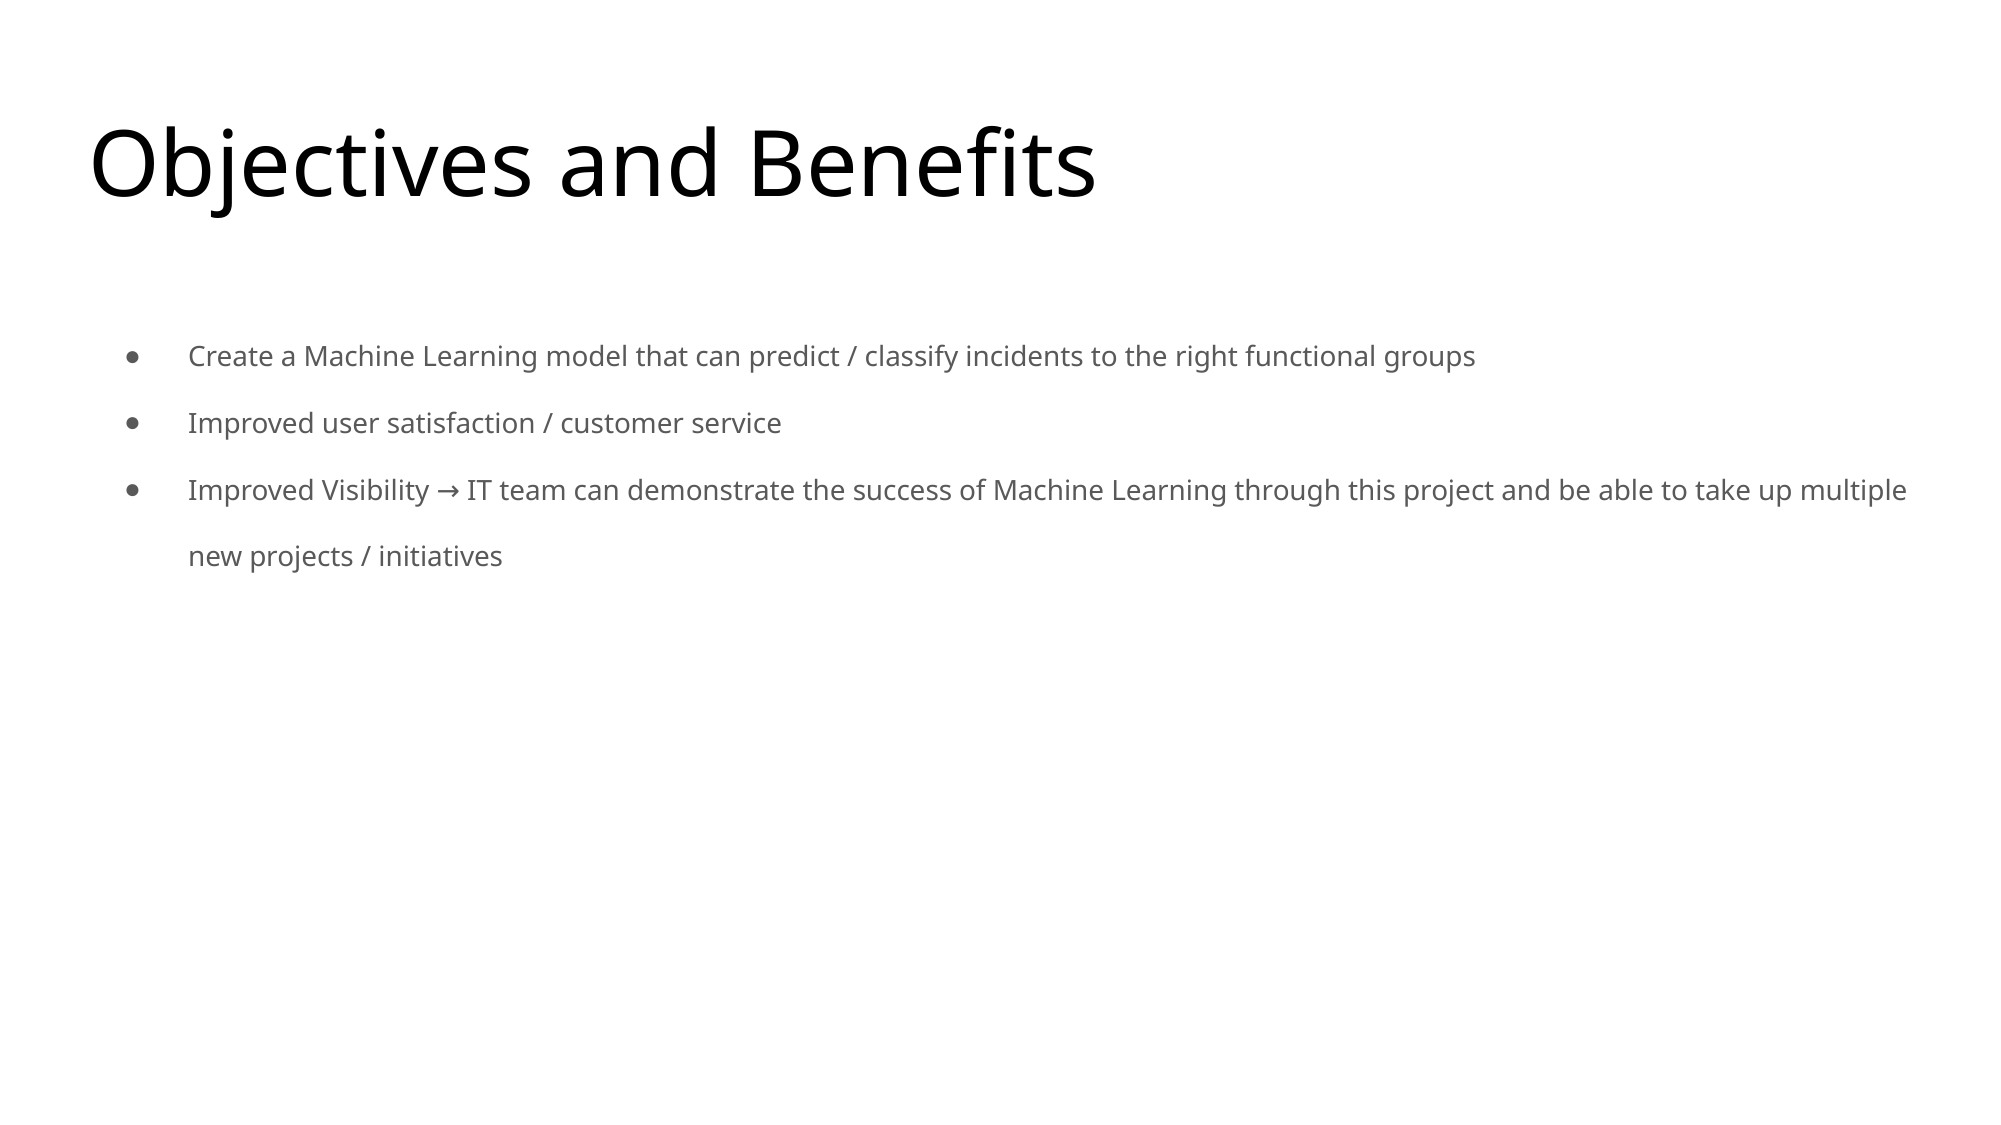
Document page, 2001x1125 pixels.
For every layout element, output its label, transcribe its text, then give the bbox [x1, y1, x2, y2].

title Objectives and Benefits [68, 97, 1932, 223]
list Create a Machine Learning model that can predict / classify incidents to the right functional groups Improved user satisfaction / customer service Improved Visibility → IT team can demonstrate the success of Machine Learning through this project and be able to take up multiple new projects / initiatives [68, 252, 1932, 1066]
